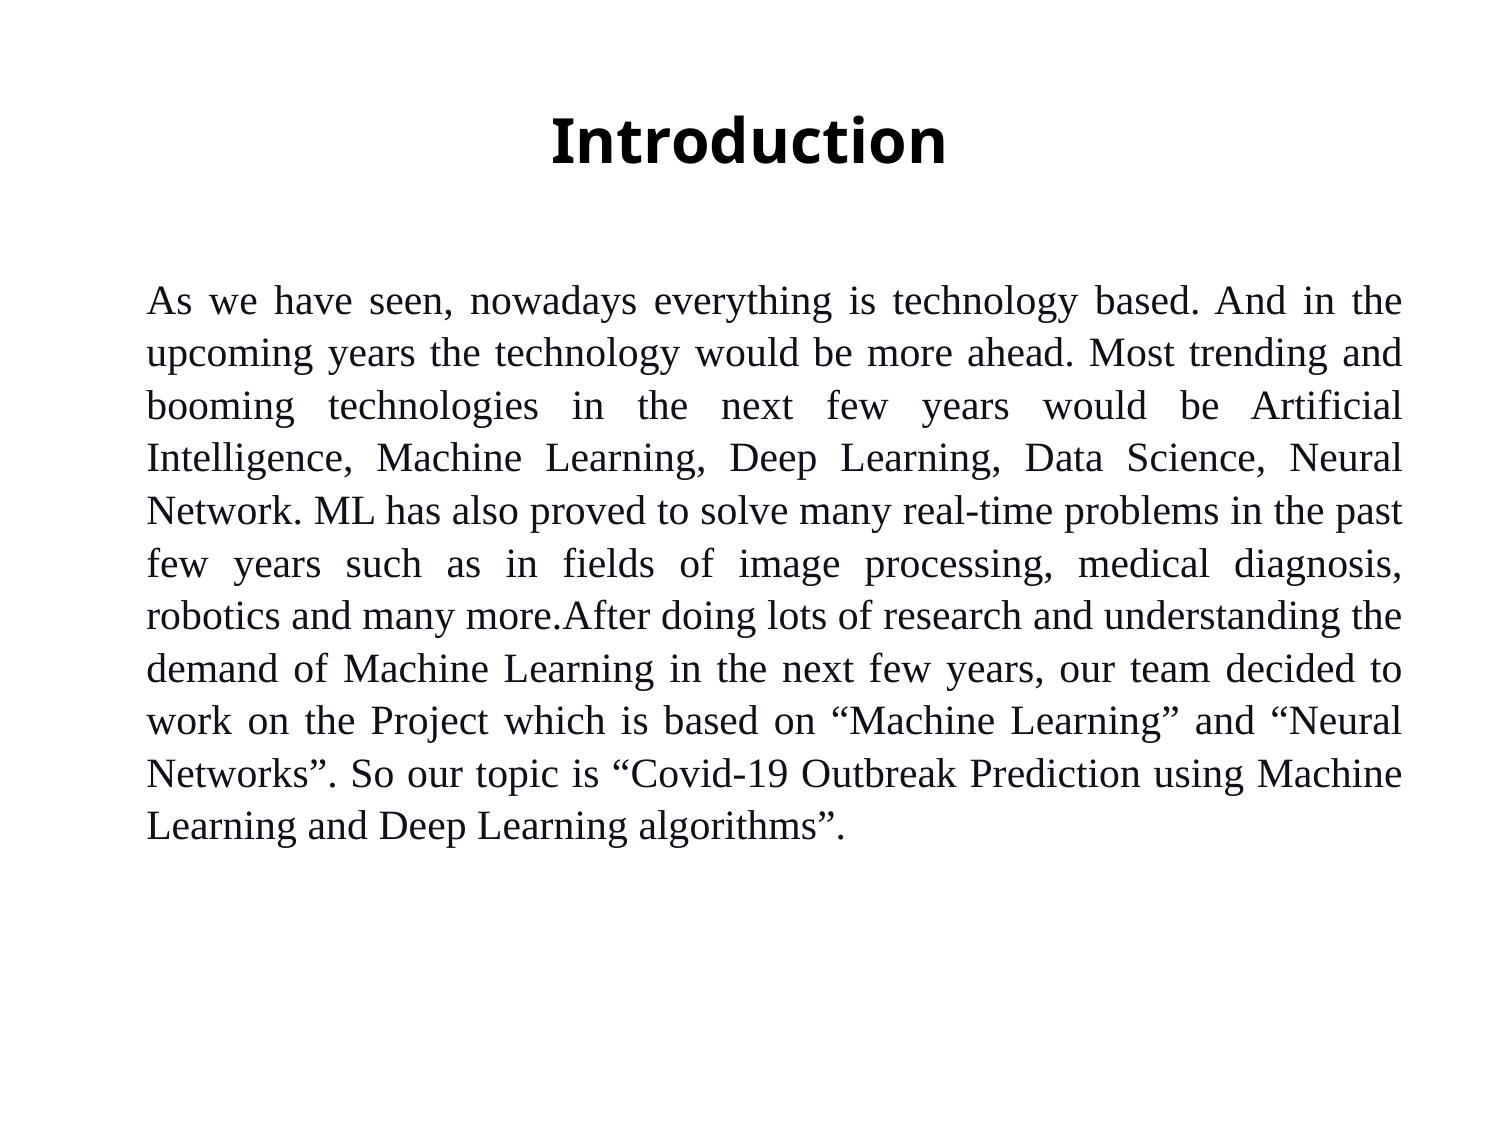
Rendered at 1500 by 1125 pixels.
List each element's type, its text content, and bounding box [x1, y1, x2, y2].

title Introduction [75, 45, 1425, 233]
list As we have seen, nowadays everything is technology based. And in the upcoming years the technology would be more ahead. Most trending and booming technologies in the next few years would be Artificial Intelligence, Machine Learning, Deep Learning, Data Science, Neural Network. ML has also proved to solve many real-time problems in the past few years such as in fields of image processing, medical diagnosis, robotics and many more.After doing lots of research and understanding the demand of Machine Learning in the next few years, our team decided to work on the Project which is based on “Machine Learning” and “Neural Networks”. So our topic is “Covid-19 Outbreak Prediction using Machine Learning and Deep Learning algorithms”. [75, 262, 1425, 1005]
